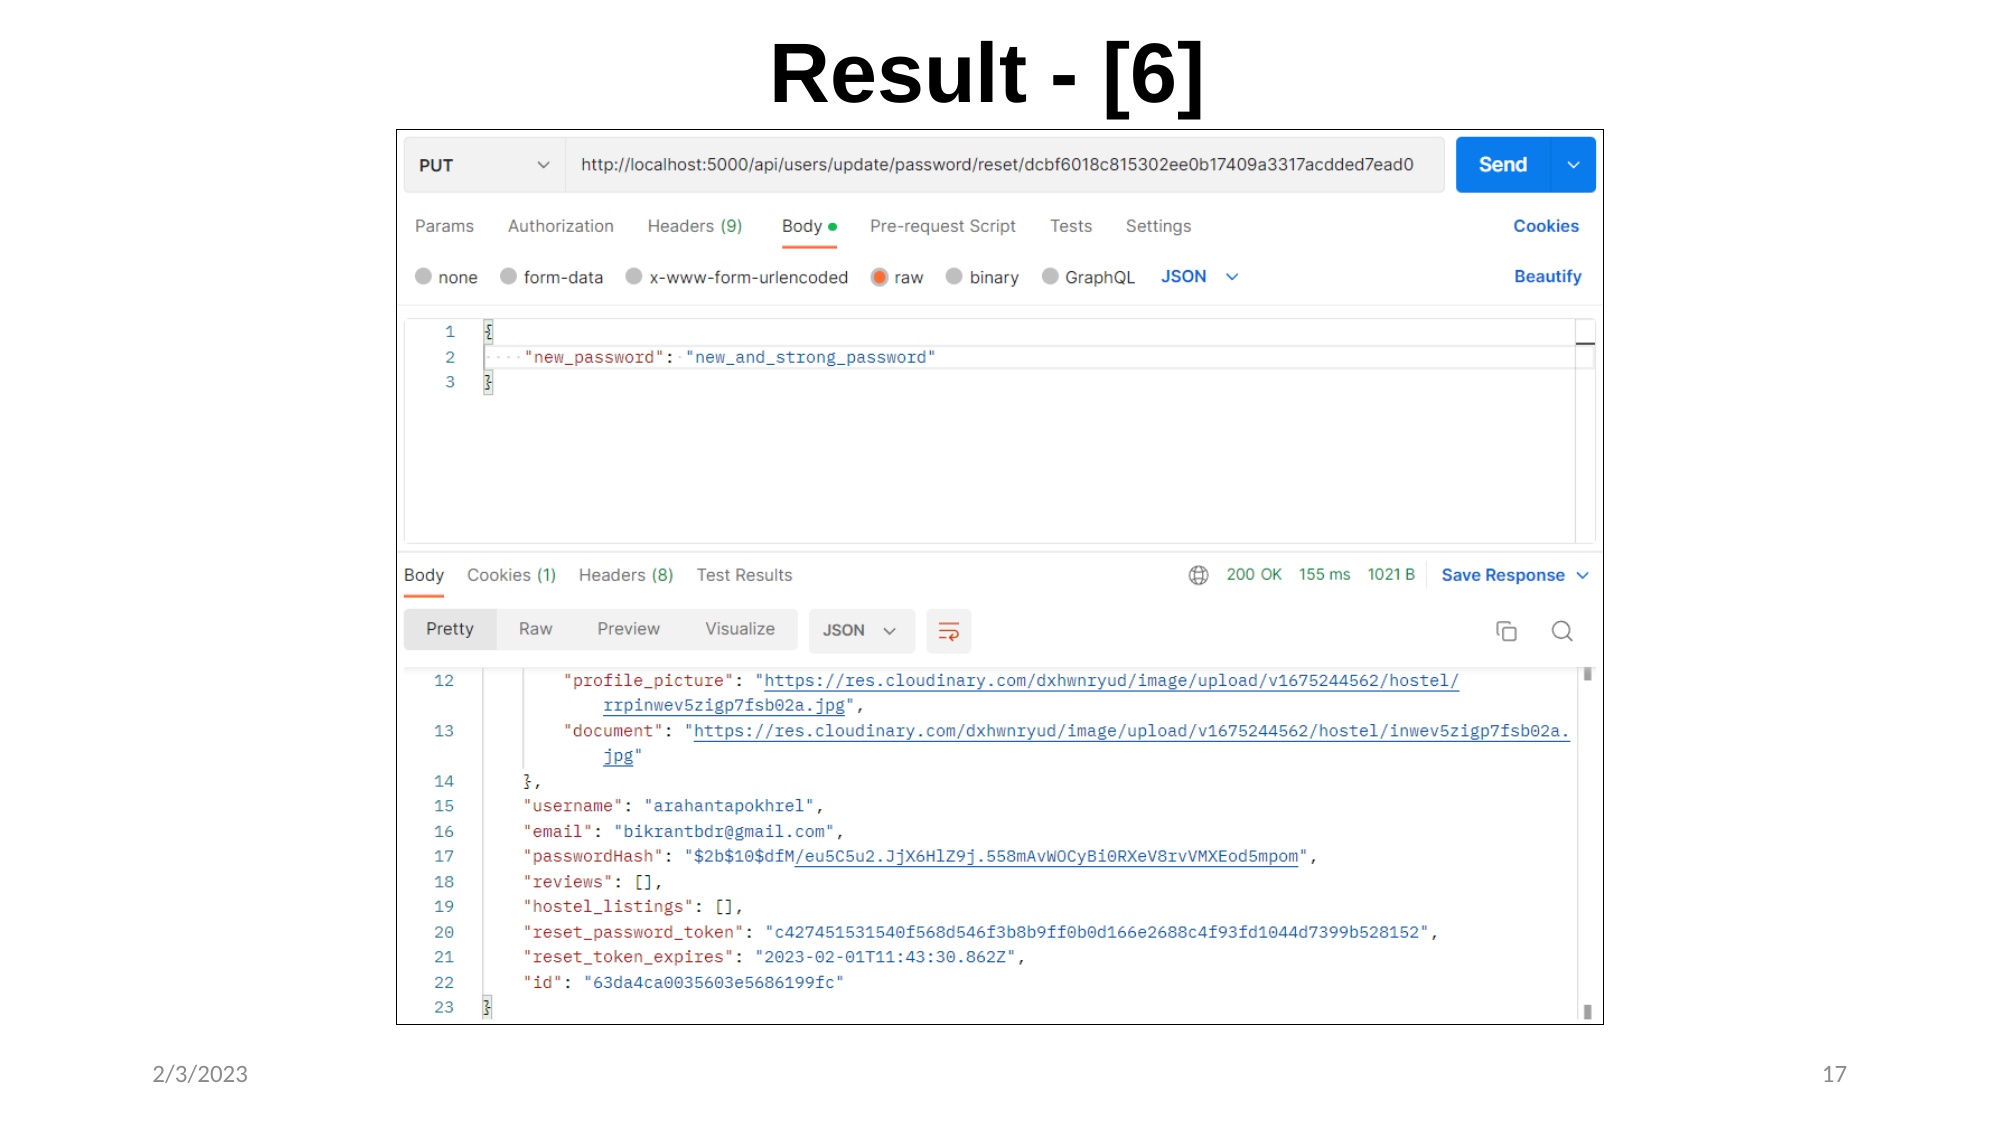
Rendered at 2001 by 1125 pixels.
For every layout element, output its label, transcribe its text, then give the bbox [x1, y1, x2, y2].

slide_number 17 [1412, 1042, 1863, 1103]
title Result - [6] [125, 21, 1851, 128]
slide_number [137, 1042, 588, 1103]
picture [396, 129, 1604, 1025]
